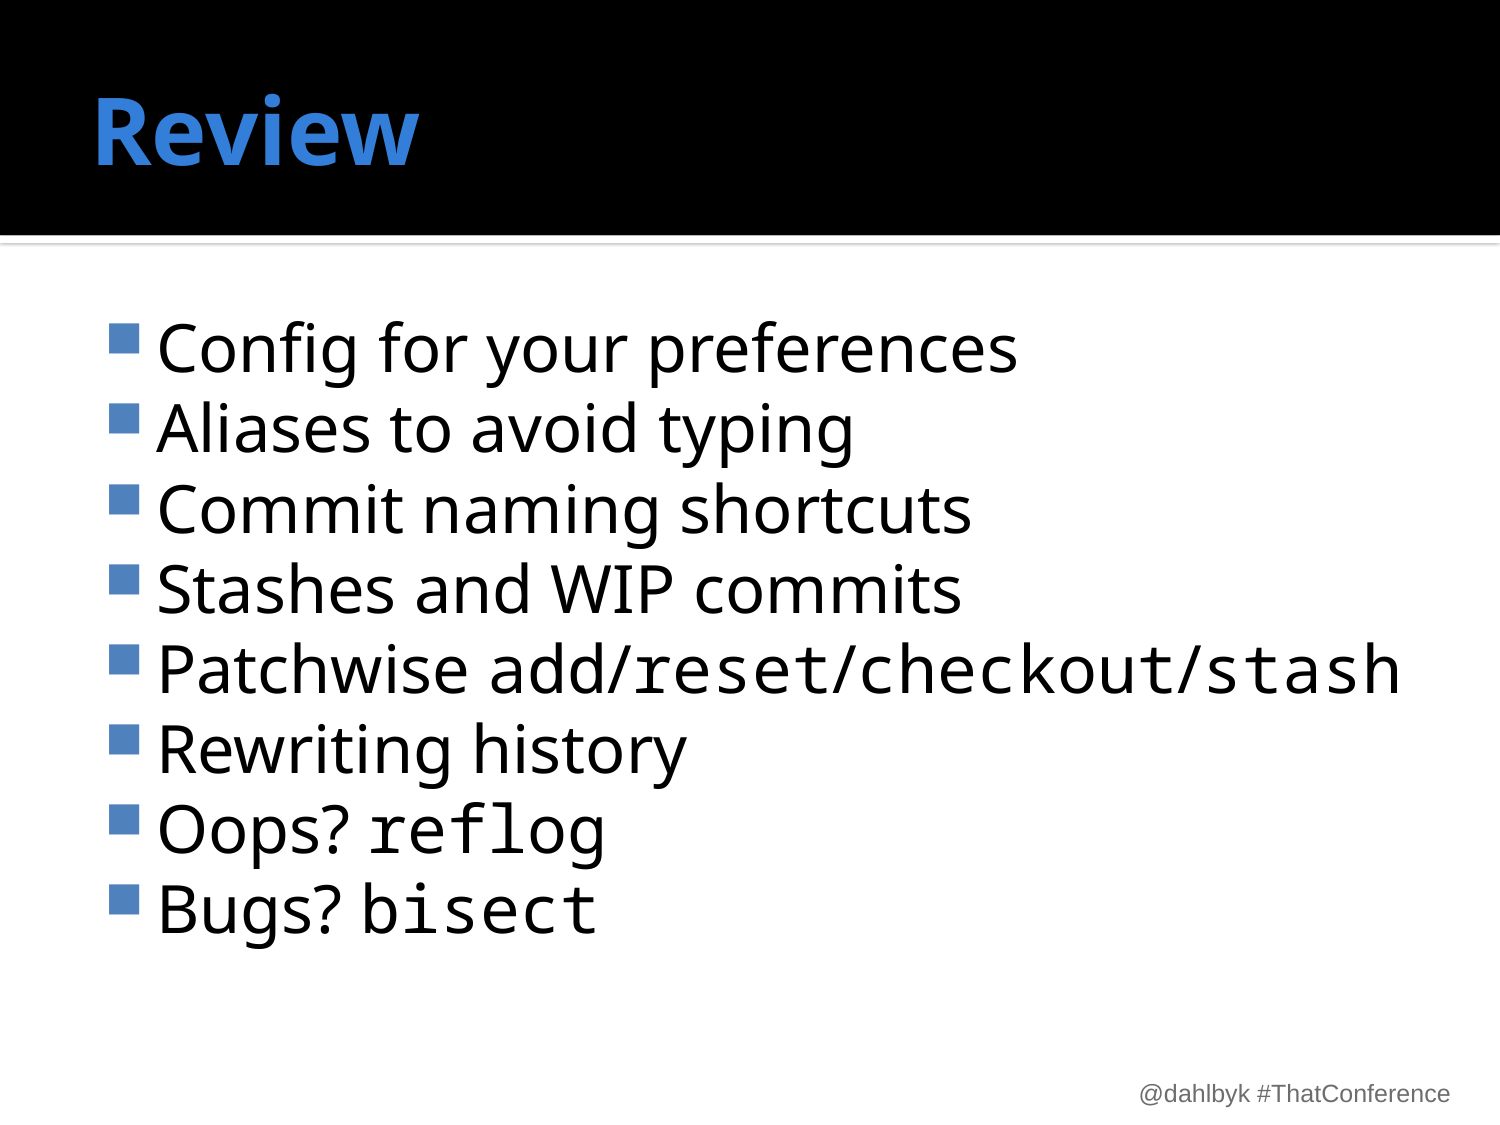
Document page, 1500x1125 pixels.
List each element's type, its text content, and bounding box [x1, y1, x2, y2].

slide_number @dahlbyk #ThatConference [1074, 1062, 1467, 1108]
title Review [75, 25, 1425, 231]
list Config for your preferences Aliases to avoid typing Commit naming shortcuts Stashes and WIP commits Patchwise add/reset/checkout/stash Rewriting history Oops? reflog Bugs? bisect [75, 291, 1425, 1050]
